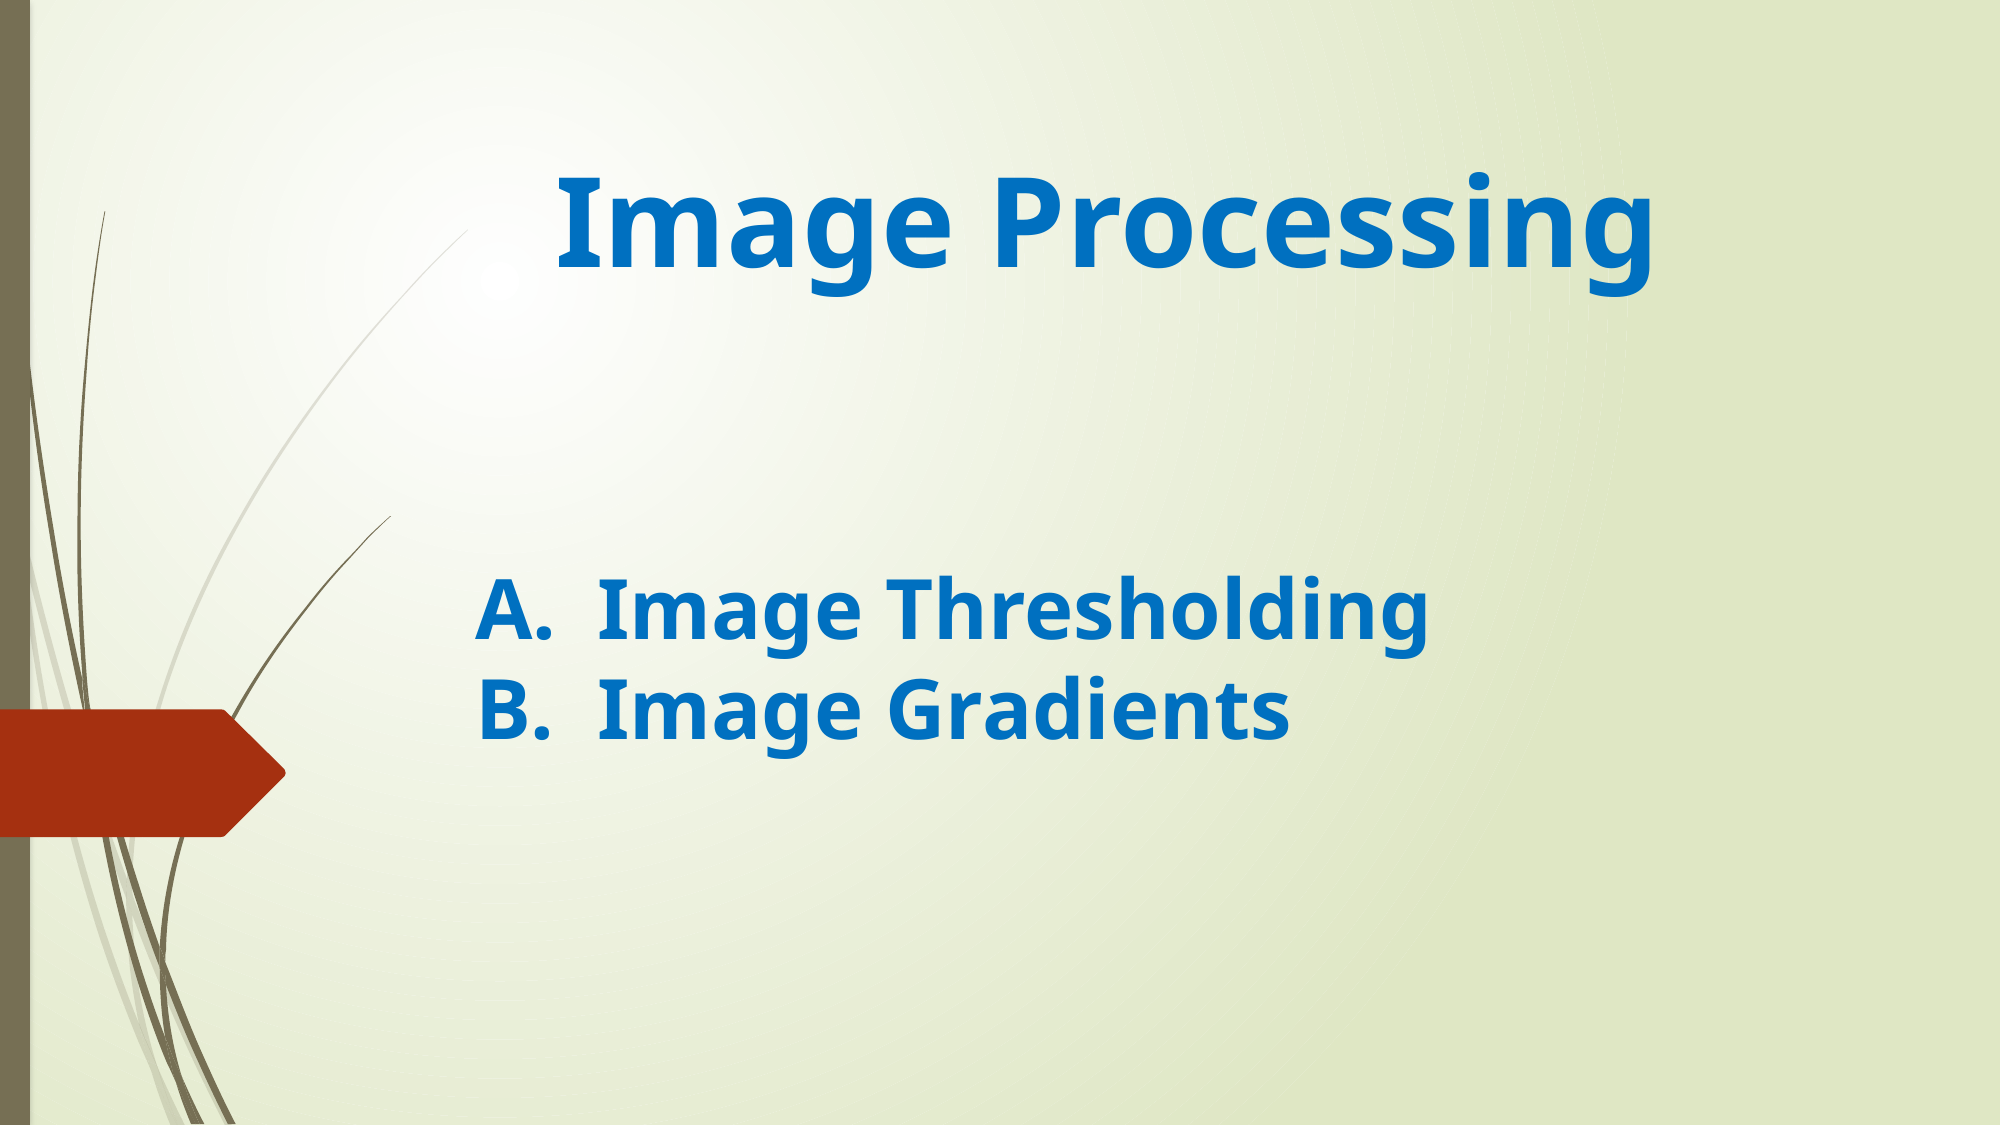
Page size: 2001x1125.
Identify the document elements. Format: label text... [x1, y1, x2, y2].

text_box Image Processing [540, 134, 1708, 300]
text_box Image Thresholding Image Gradients [460, 548, 1747, 764]
